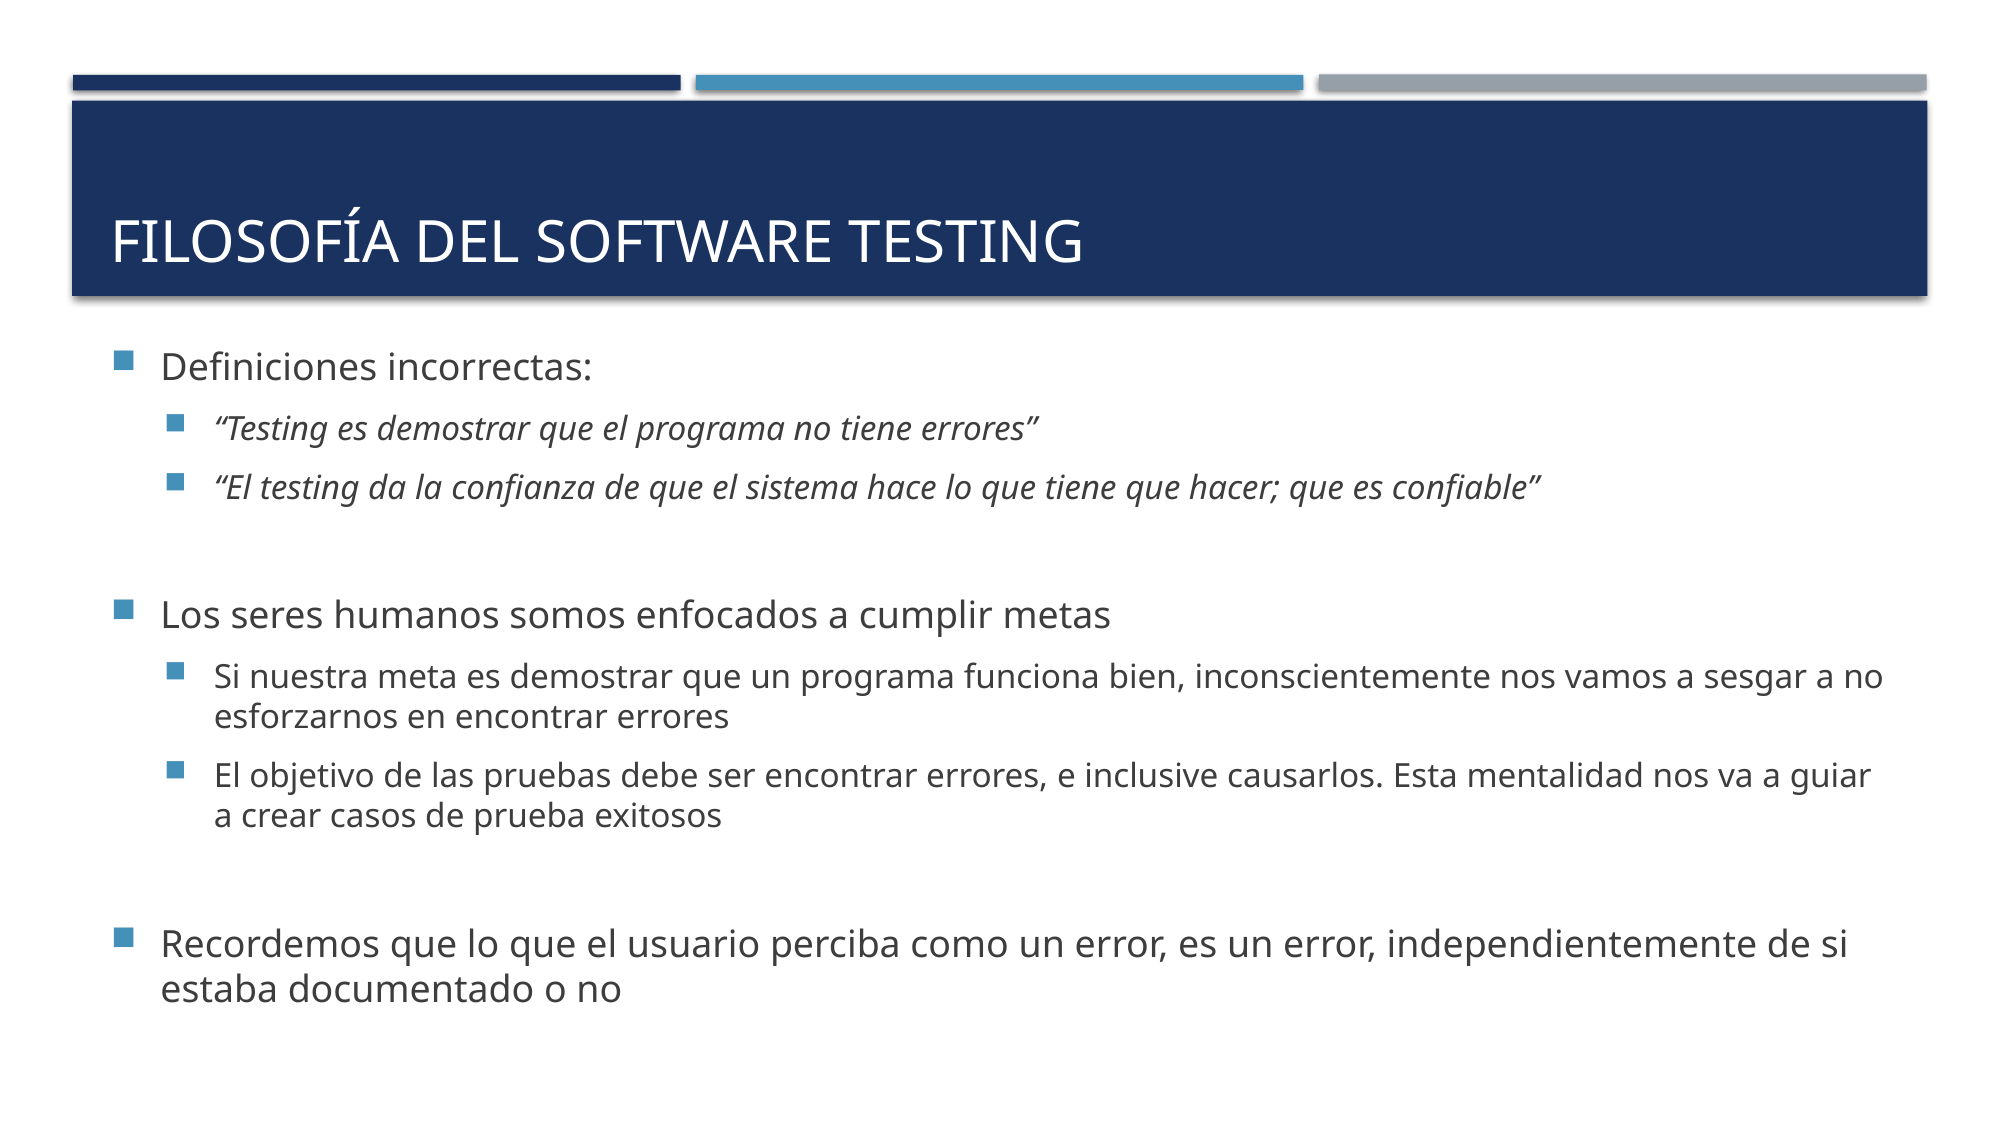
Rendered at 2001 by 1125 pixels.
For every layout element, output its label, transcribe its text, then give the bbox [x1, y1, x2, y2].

title Filosofía del software testing [95, 115, 1905, 282]
list Definiciones incorrectas: “Testing es demostrar que el programa no tiene errores” “El testing da la confianza de que el sistema hace lo que tiene que hacer; que es confiable” Los seres humanos somos enfocados a cumplir metas Si nuestra meta es demostrar que un programa funciona bien, inconscientemente nos vamos a sesgar a no esforzarnos en encontrar errores El objetivo de las pruebas debe ser encontrar errores, e inclusive causarlos. Esta mentalidad nos va a guiar a crear casos de prueba exitosos Recordemos que lo que el usuario perciba como un error, es un error, independientemente de si estaba documentado o no [95, 357, 1905, 1077]
